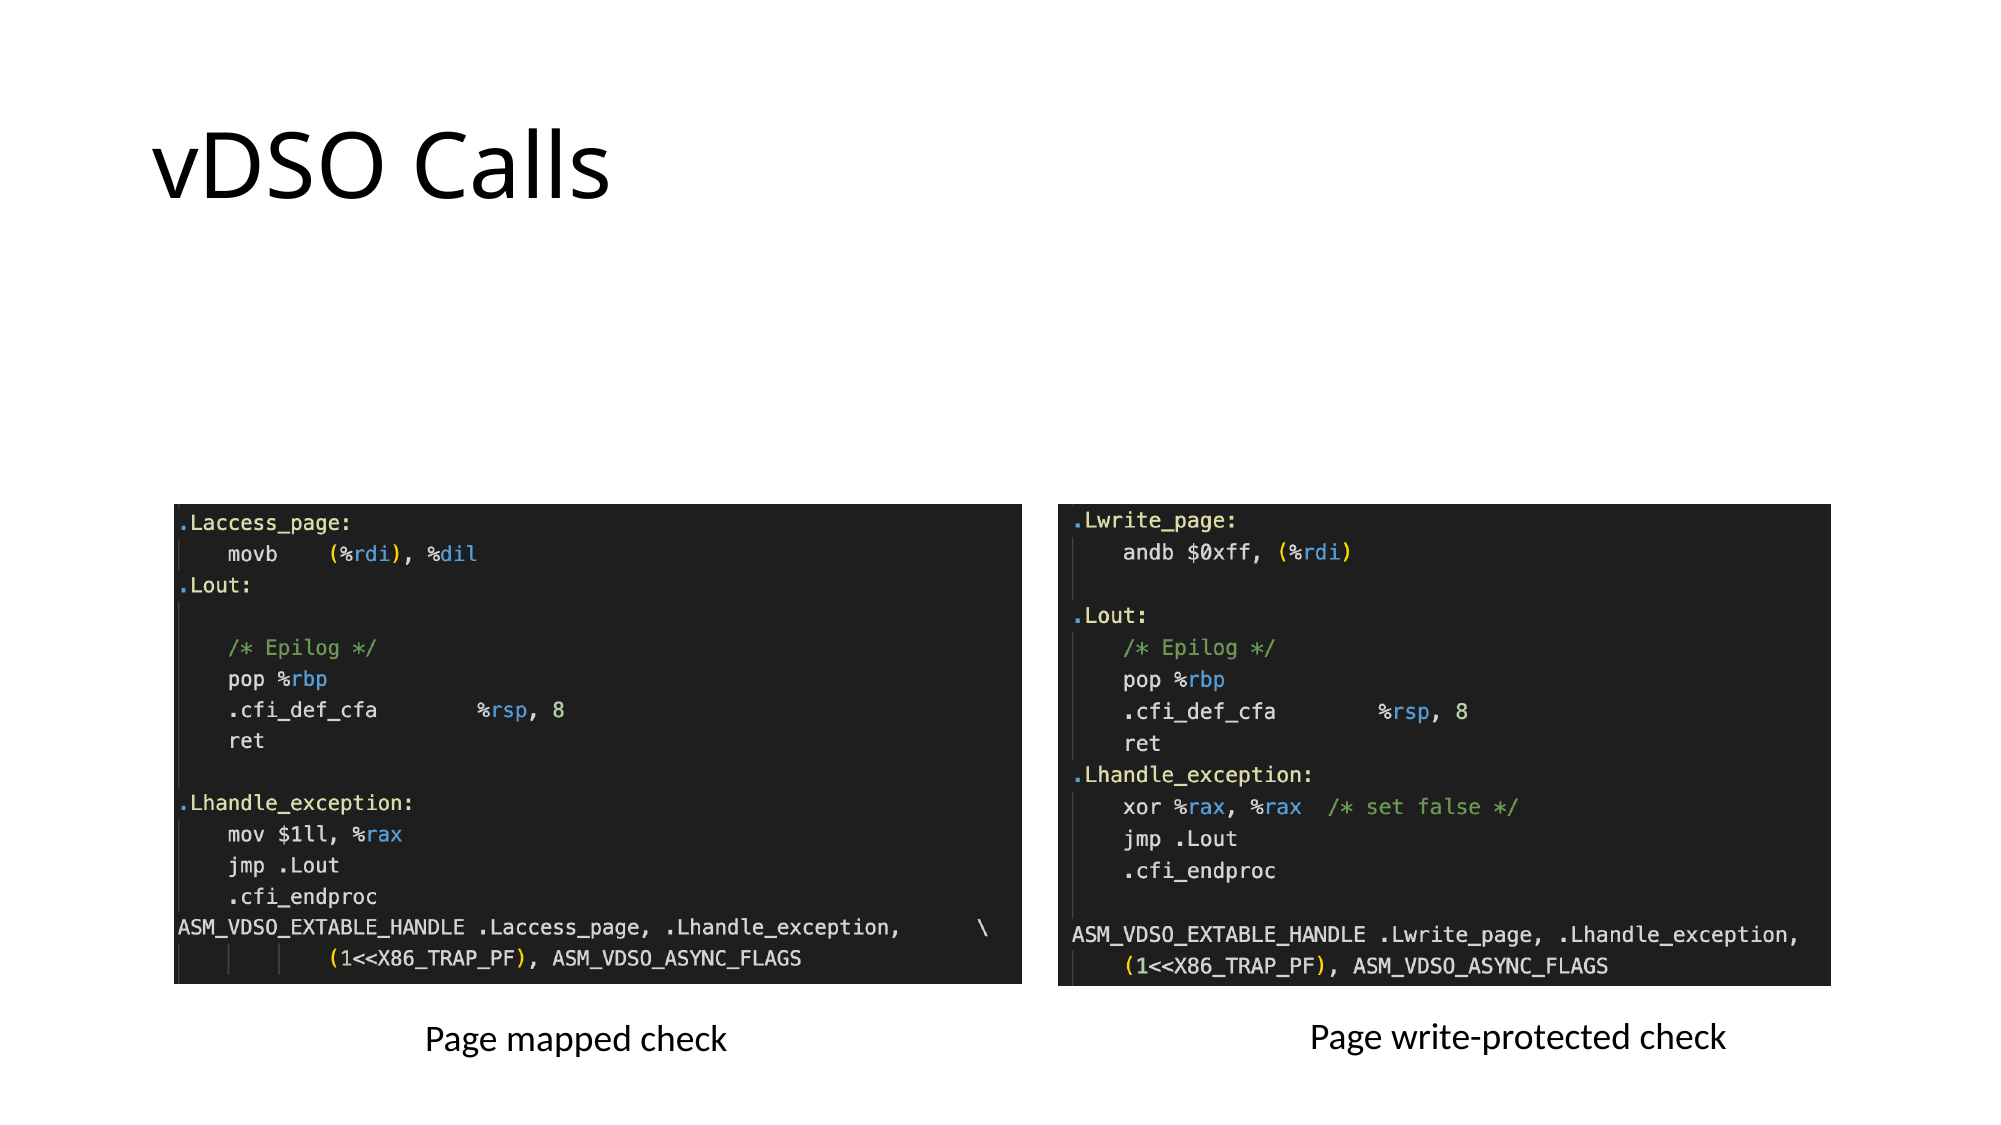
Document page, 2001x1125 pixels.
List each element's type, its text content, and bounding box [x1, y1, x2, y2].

picture [1058, 504, 1831, 986]
title vDSO Calls [137, 59, 1863, 278]
text_box Page mapped check [410, 1006, 743, 1066]
picture [174, 504, 1022, 985]
text_box Page write-protected check [1295, 1004, 1742, 1065]
